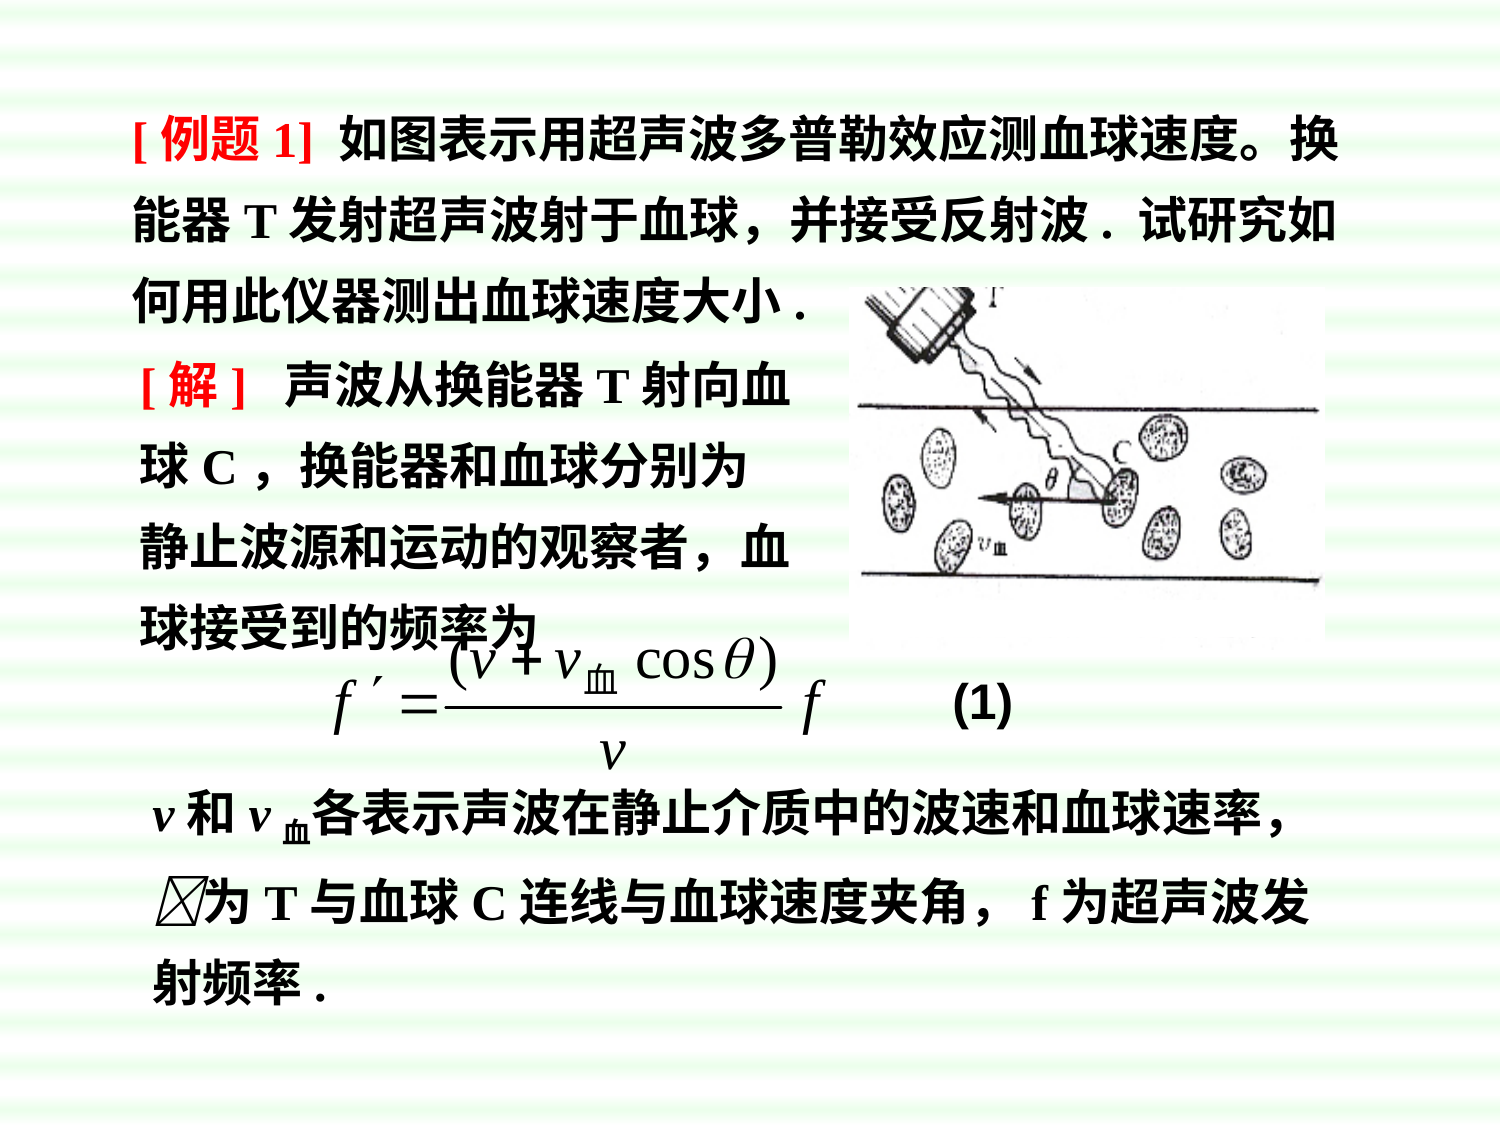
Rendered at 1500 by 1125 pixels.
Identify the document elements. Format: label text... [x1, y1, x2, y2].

text_box [例题1] 如图表示用超声波多普勒效应测血球速度。换能器T发射超声波射于血球，并接受反射波. 试研究如何用此仪器测出血球速度大小. [116, 79, 1388, 338]
text_box v和v血各表示声波在静止介质中的波速和血球速率，为T与血球C连线与血球速度夹角，f为超声波发射频率. [137, 749, 1363, 1019]
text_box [849, 287, 1326, 651]
text_box (1) [937, 662, 1063, 738]
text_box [313, 621, 843, 784]
text_box [解] 声波从换能器T射向血球C，换能器和血球分别为静止波源和运动的观察者，血球接受到的频率为 [124, 324, 813, 664]
